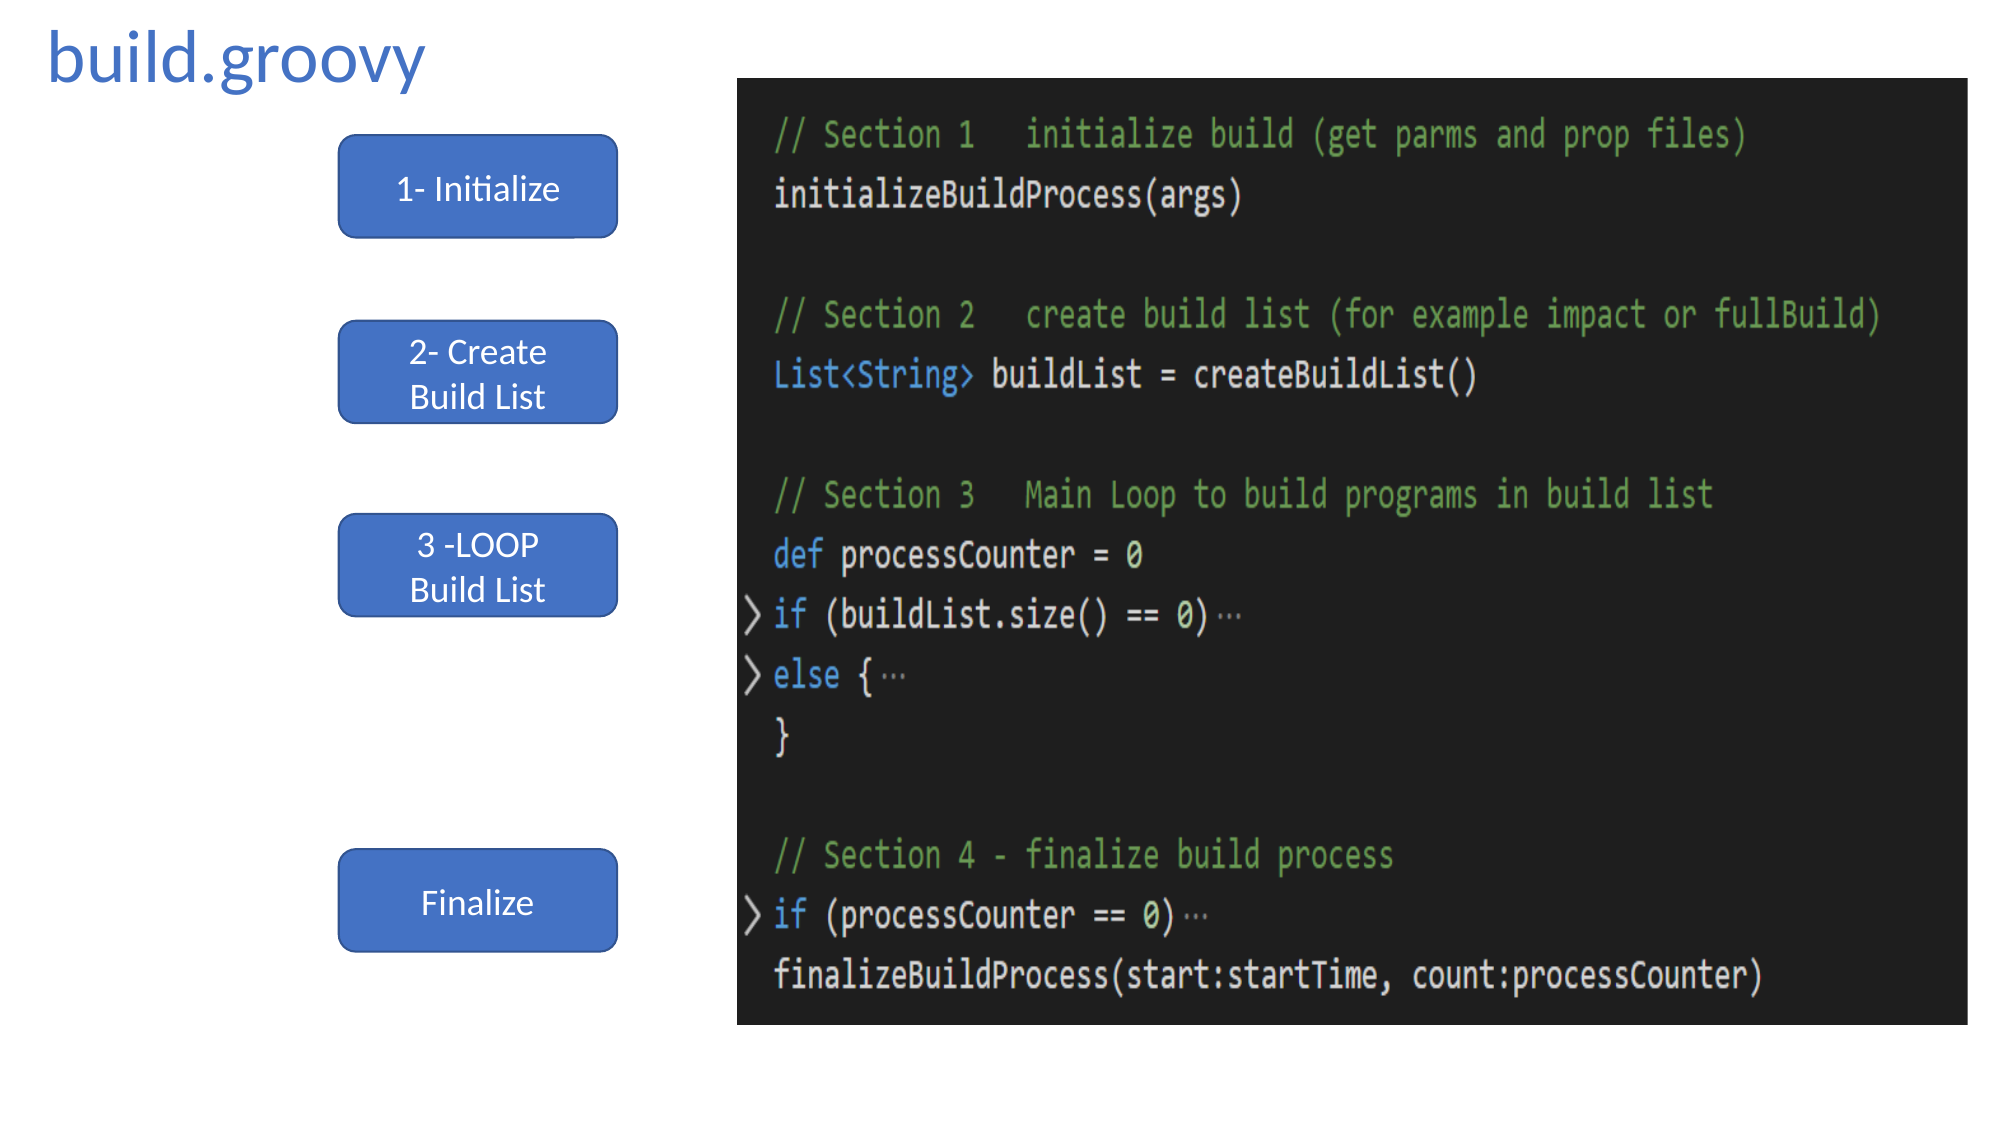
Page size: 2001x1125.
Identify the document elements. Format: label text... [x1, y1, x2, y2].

text_box build.groovy [32, 0, 886, 105]
picture [737, 78, 1968, 1025]
text_box 2- Create Build List [337, 319, 619, 425]
text_box 1- Initialize [337, 134, 619, 239]
text_box 3 -LOOP Build List [337, 512, 619, 618]
text_box Finalize [337, 848, 619, 953]
